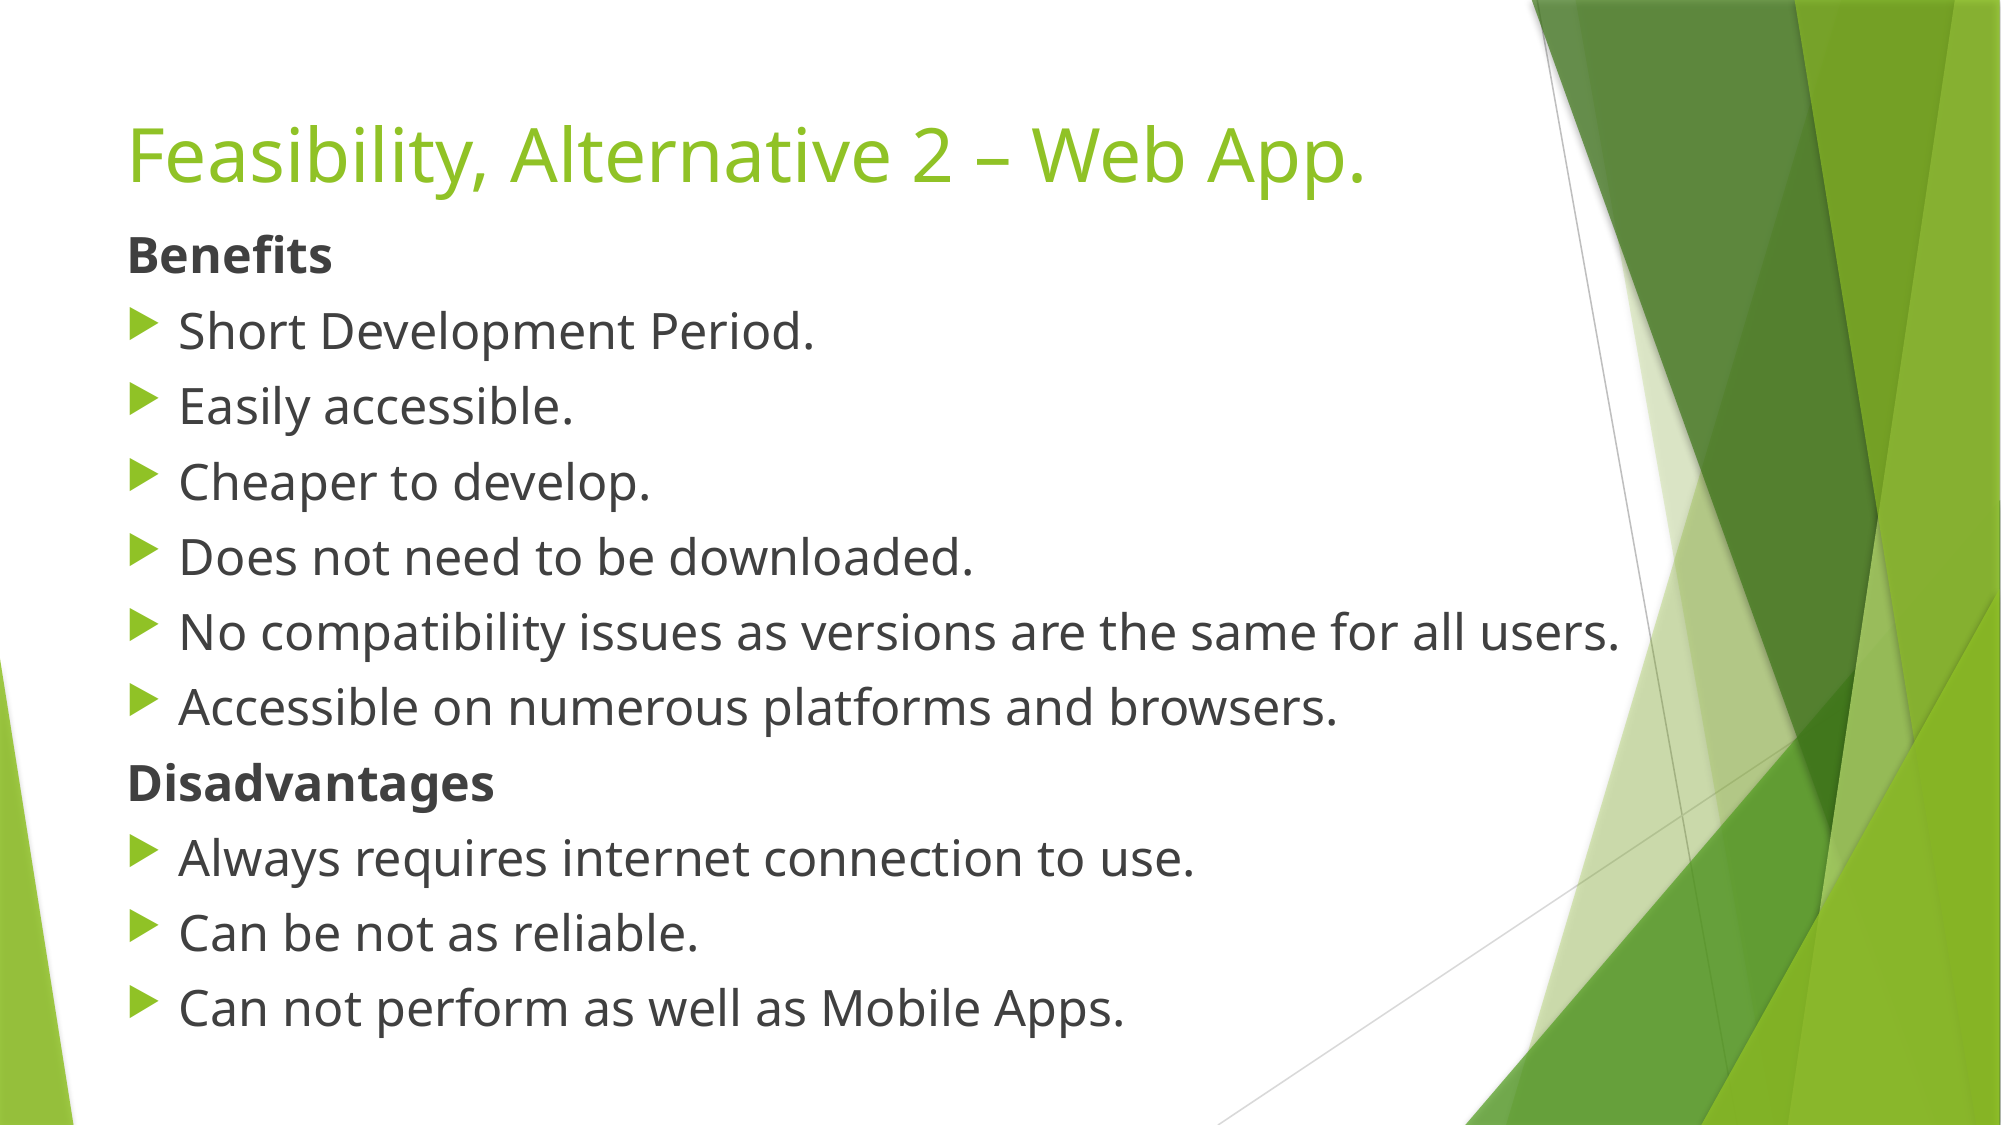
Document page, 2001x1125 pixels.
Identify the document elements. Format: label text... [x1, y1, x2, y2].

list Benefits Short Development Period. Easily accessible. Cheaper to develop. Does not need to be downloaded. No compatibility issues as versions are the same for all users. Accessible on numerous platforms and browsers. Disadvantages Always requires internet connection to use. Can be not as reliable. Can not perform as well as Mobile Apps. [111, 216, 1838, 1045]
title Feasibility, Alternative 2 – Web App. [111, 99, 1522, 216]
